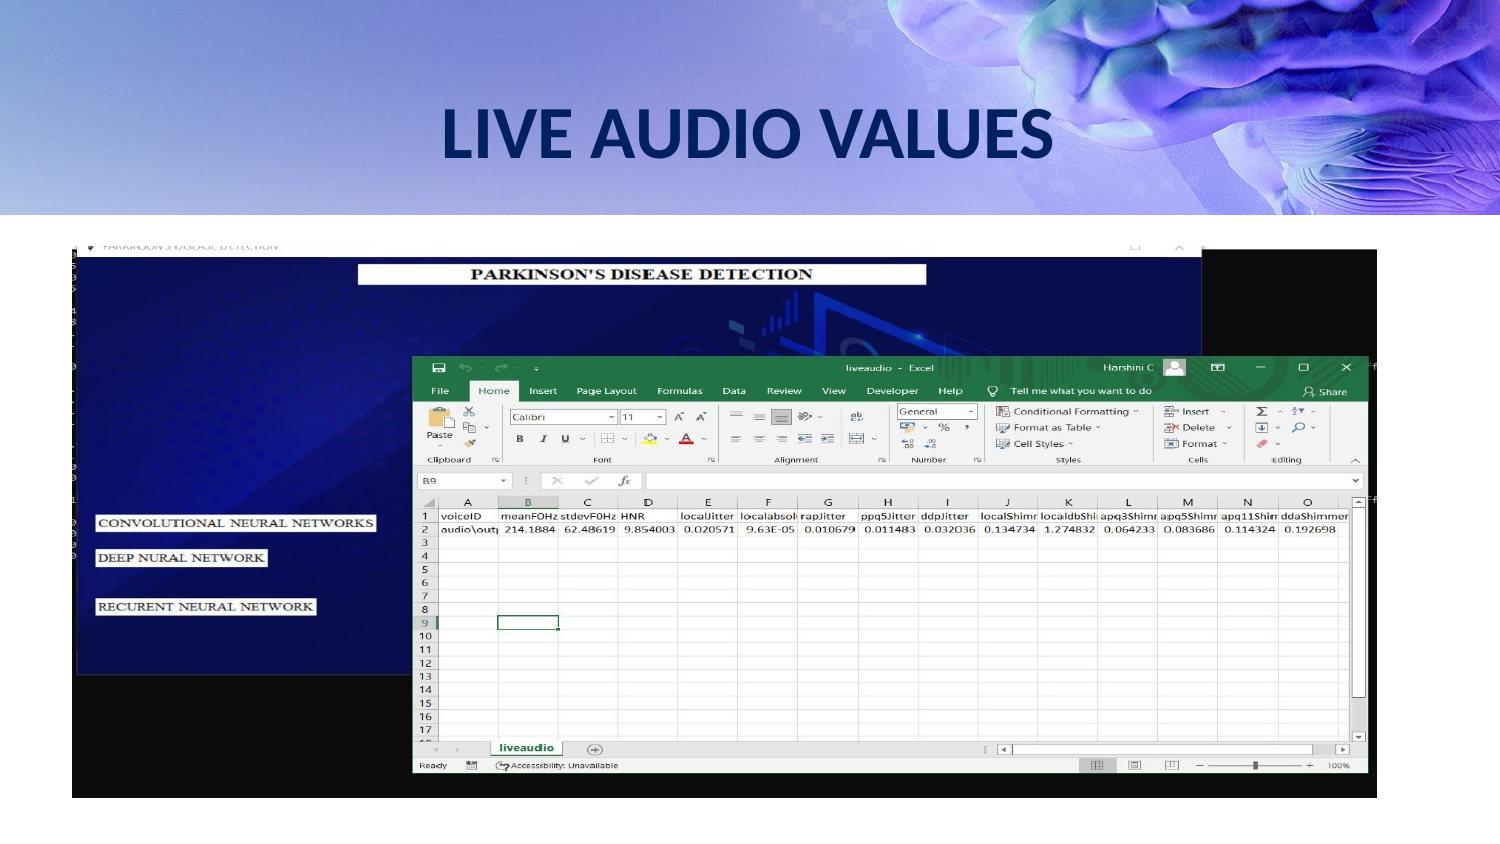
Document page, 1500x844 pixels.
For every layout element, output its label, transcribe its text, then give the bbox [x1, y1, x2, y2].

title LIVE AUDIO VALUES [72, 65, 1425, 191]
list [71, 246, 1377, 798]
picture [0, 0, 1500, 844]
